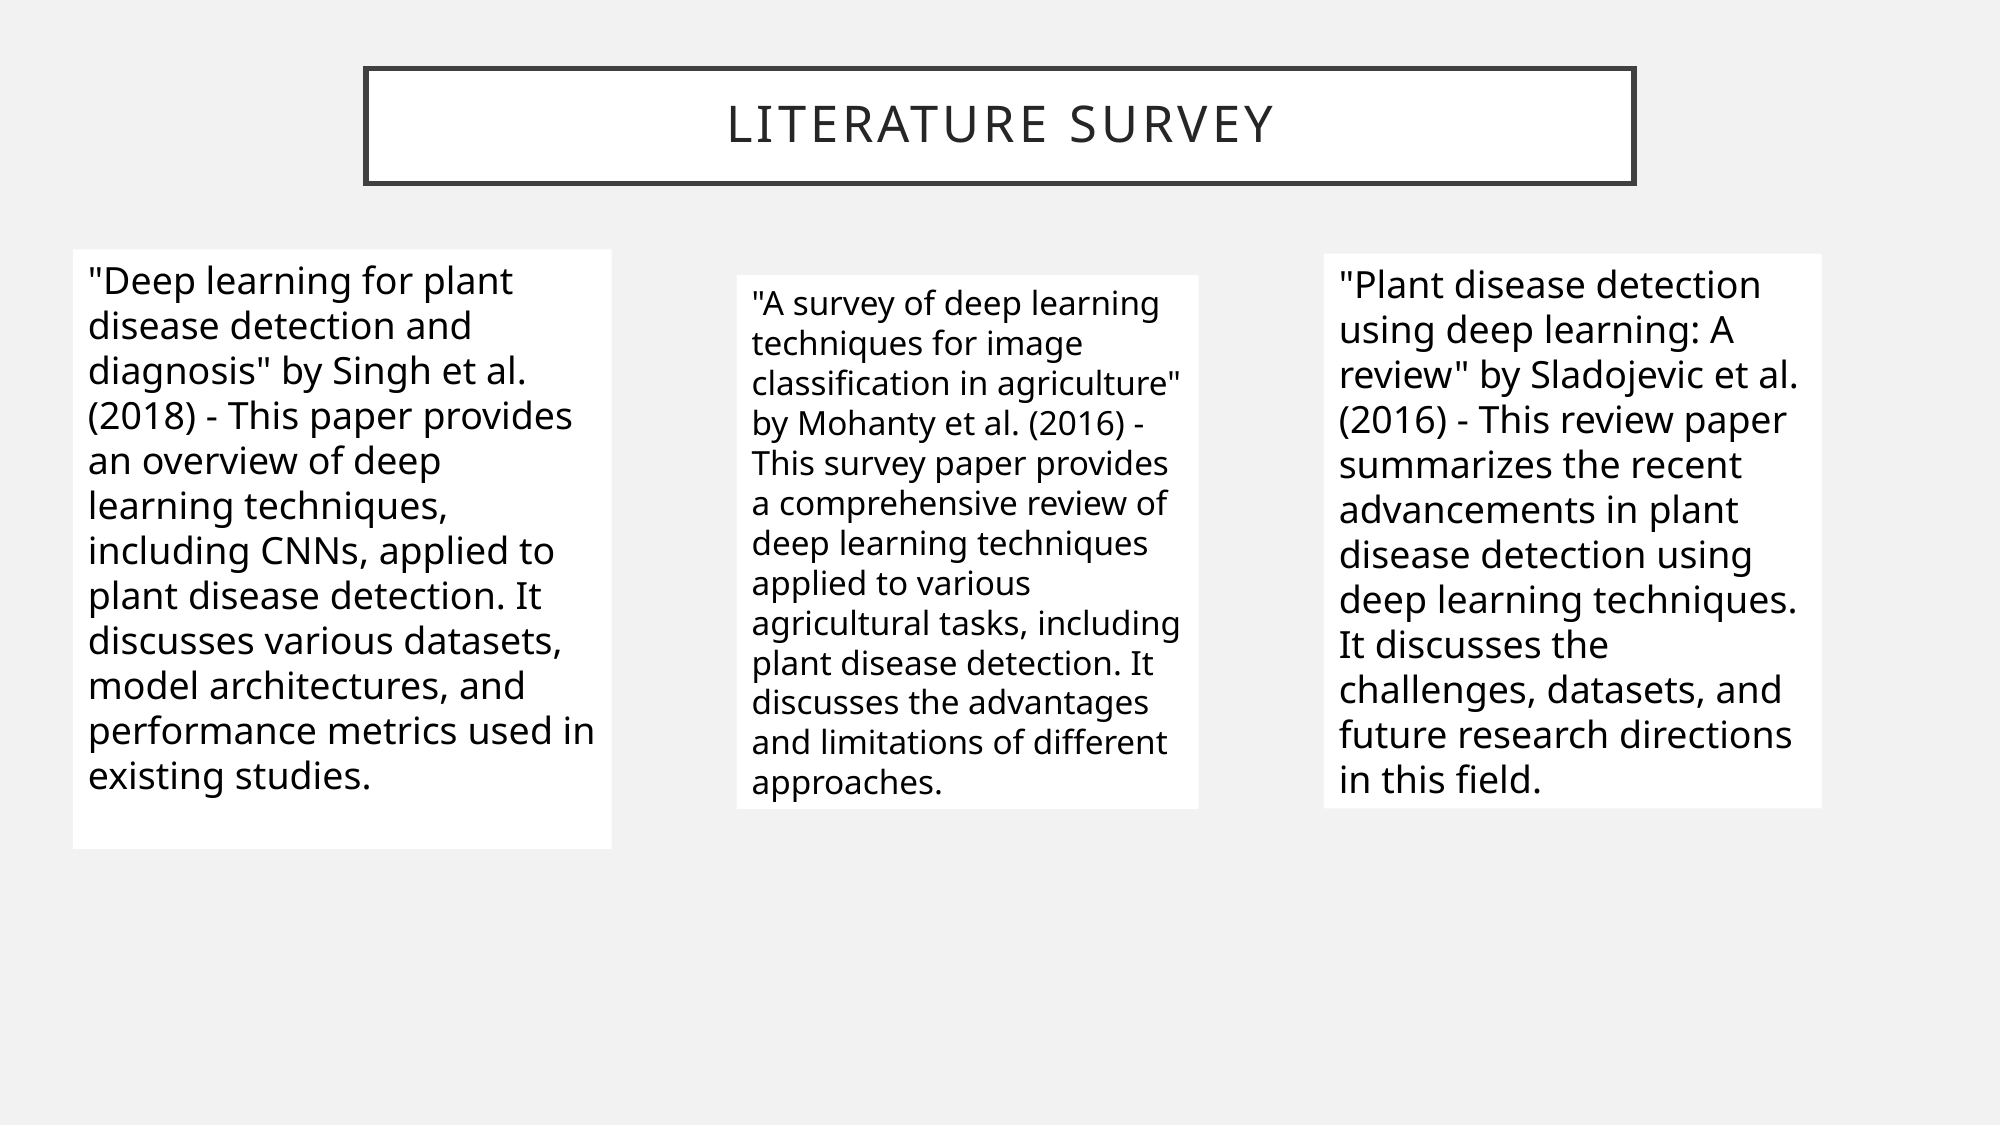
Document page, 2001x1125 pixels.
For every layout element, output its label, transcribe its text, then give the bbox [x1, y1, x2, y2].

text_box "Plant disease detection using deep learning: A review" by Sladojevic et al. (2016) - This review paper summarizes the recent advancements in plant disease detection using deep learning techniques. It discusses the challenges, datasets, and future research directions in this field. [1323, 253, 1822, 809]
text_box "A survey of deep learning techniques for image classification in agriculture" by Mohanty et al. (2016) - This survey paper provides a comprehensive review of deep learning techniques applied to various agricultural tasks, including plant disease detection. It discusses the advantages and limitations of different approaches. [736, 274, 1199, 809]
text_box "Deep learning for plant disease detection and diagnosis" by Singh et al. (2018) - This paper provides an overview of deep learning techniques, including CNNs, applied to plant disease detection. It discusses various datasets, model architectures, and performance metrics used in existing studies. [72, 249, 612, 850]
title LITERATURE SURVEY [363, 66, 1637, 186]
